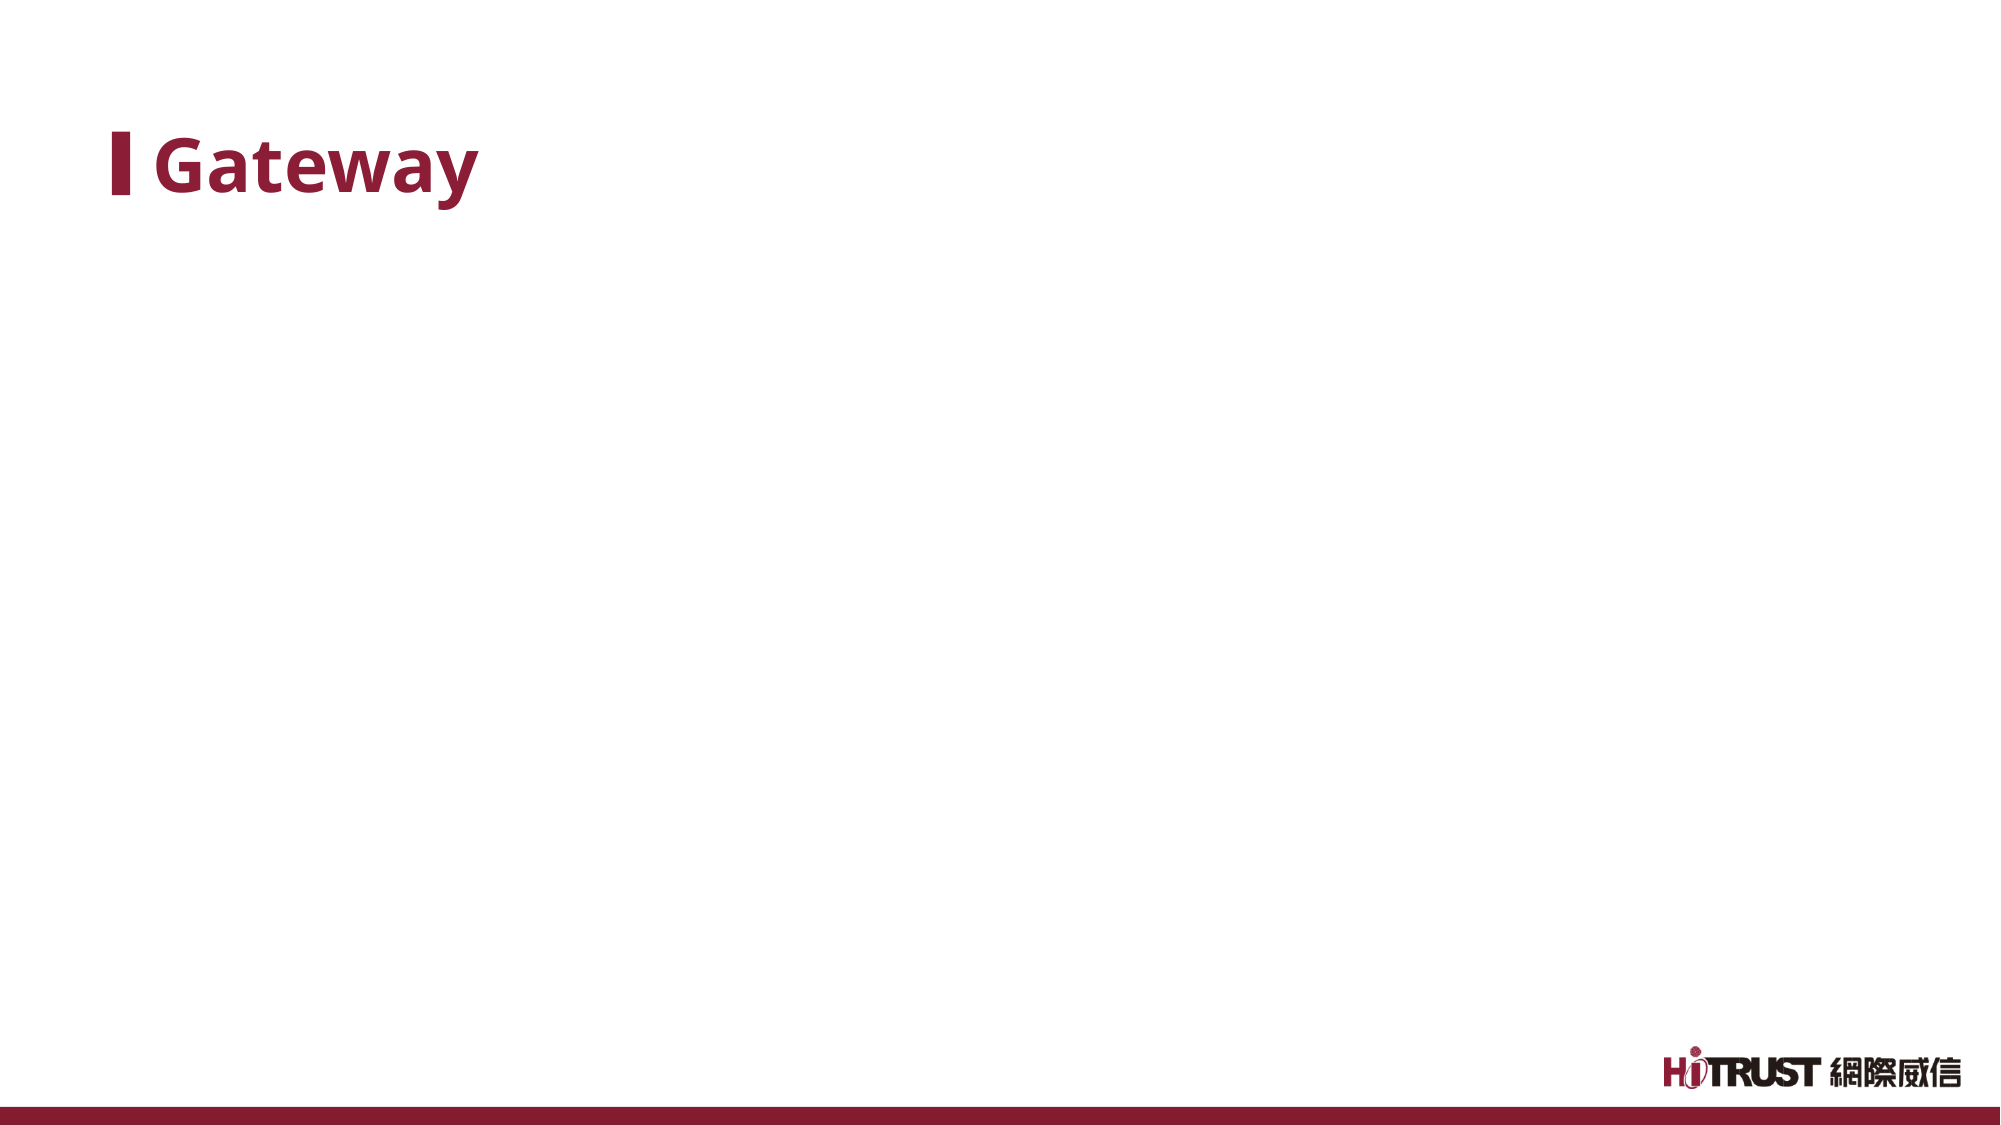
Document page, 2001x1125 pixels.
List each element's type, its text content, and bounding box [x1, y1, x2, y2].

picture [1664, 1046, 1961, 1089]
title Gateway [137, 59, 1863, 278]
